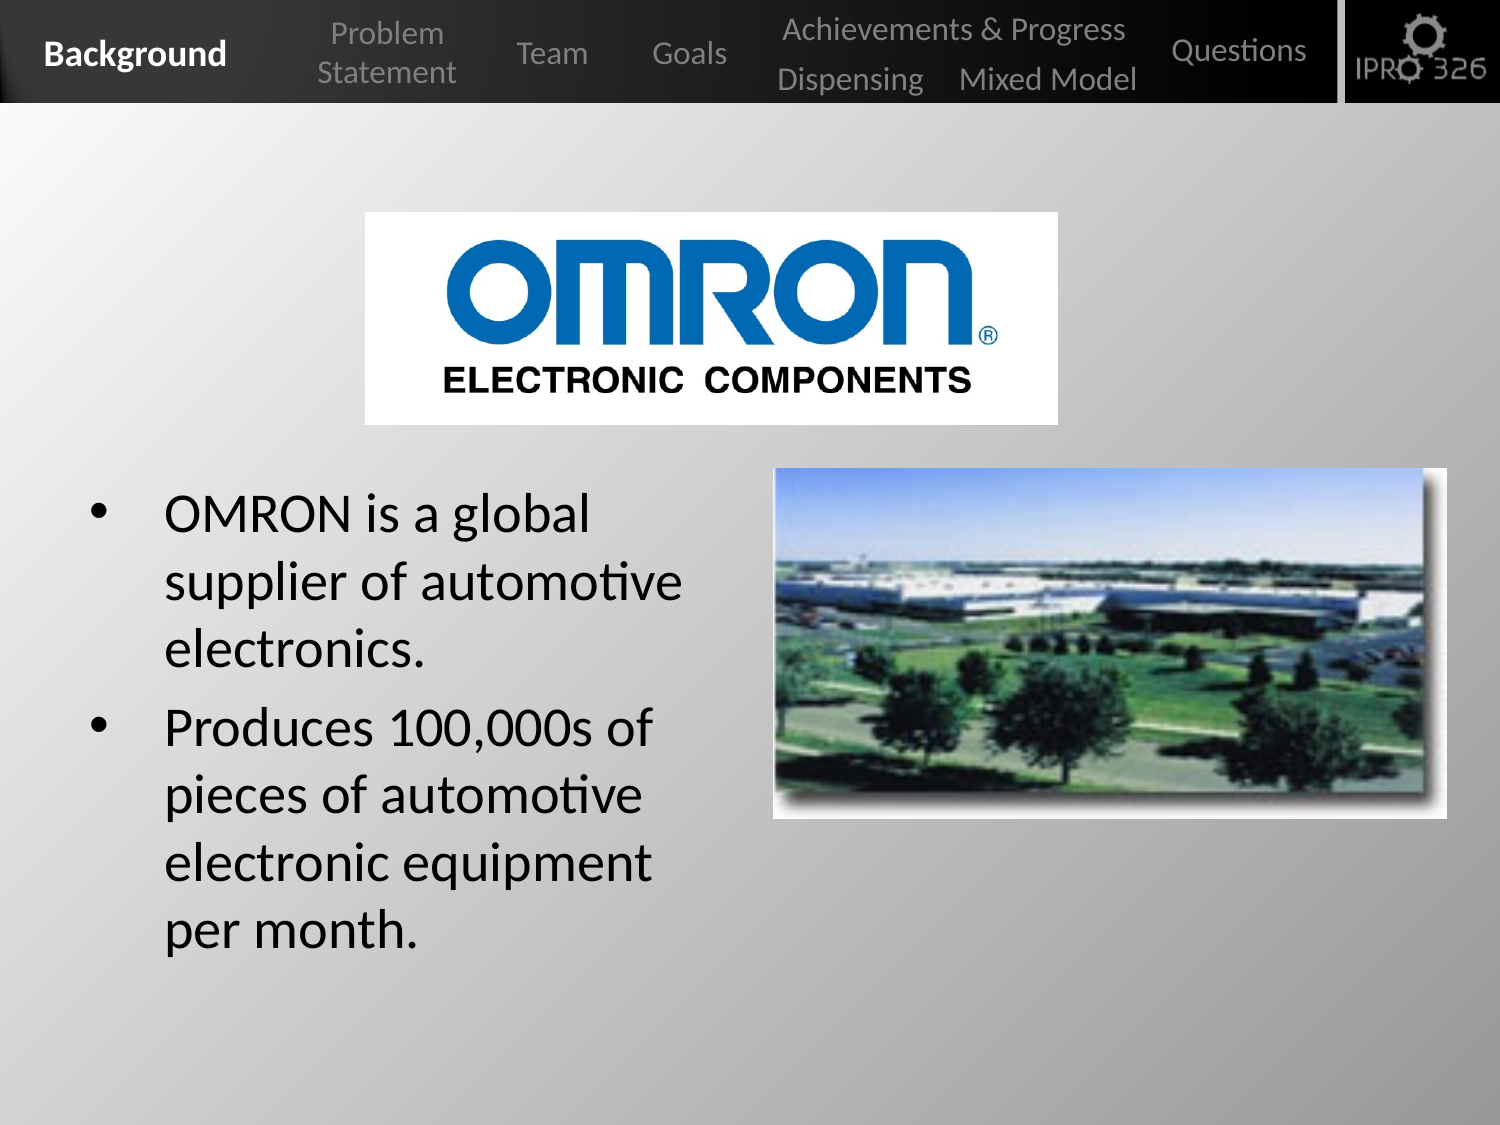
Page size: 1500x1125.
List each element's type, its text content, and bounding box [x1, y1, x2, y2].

picture [0, 0, 1500, 104]
picture [364, 212, 1059, 426]
text_box OMRON is a global supplier of automotive electronics. Produces 100,000s of pieces of automotive electronic equipment per month. [74, 468, 737, 1007]
picture [772, 468, 1447, 819]
